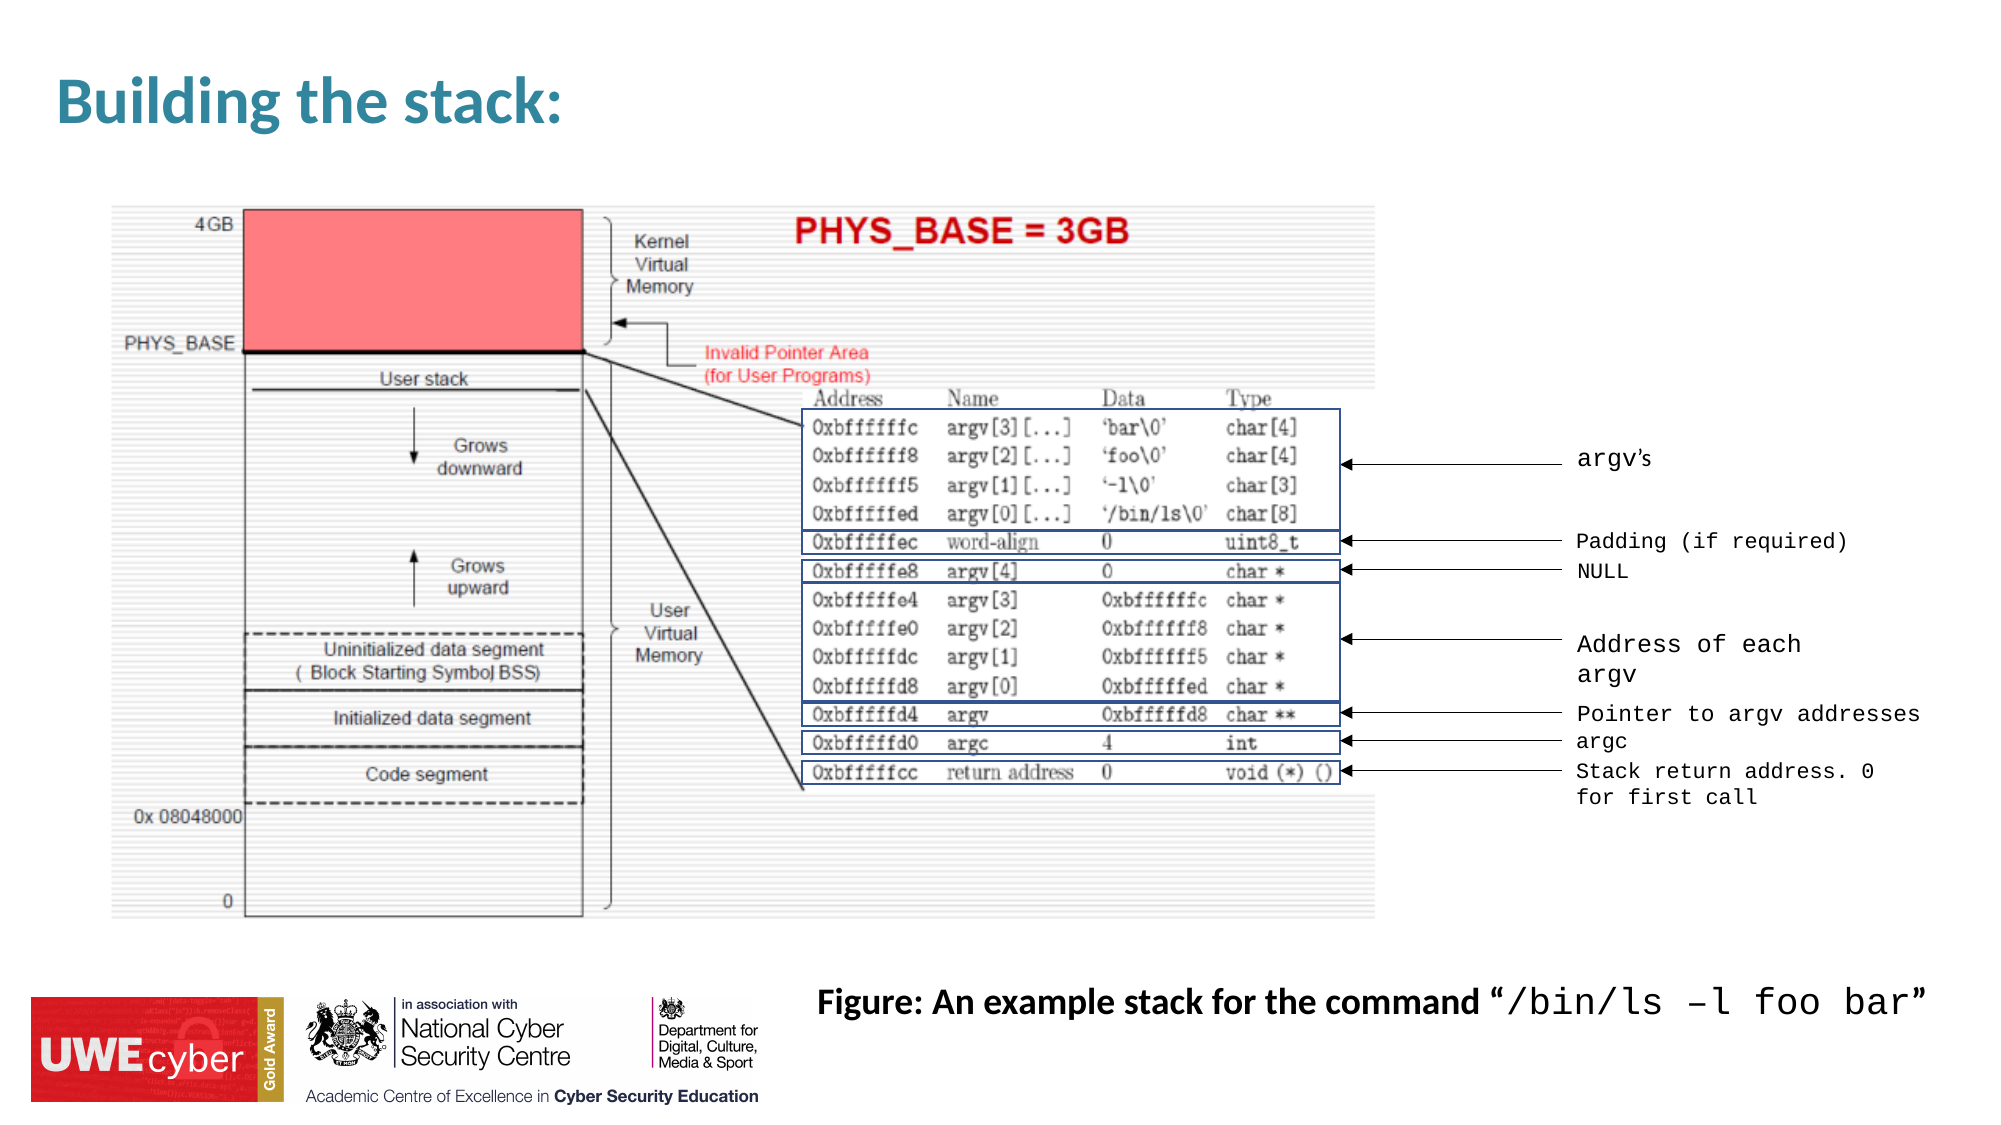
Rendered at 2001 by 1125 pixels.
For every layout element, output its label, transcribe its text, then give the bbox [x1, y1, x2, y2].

text_box Padding (if required) [1561, 518, 1932, 560]
text_box argv’s [1562, 433, 1865, 479]
text_box Figure: An example stack for the command “/bin/ls –l foo bar” [802, 969, 1947, 1030]
text_box Building the stack: [56, 49, 2000, 130]
picture [31, 997, 758, 1105]
text_box Pointer to argv addresses [1562, 690, 1947, 733]
text_box NULL [1562, 548, 1933, 590]
picture [104, 203, 1383, 922]
text_box argc [1561, 719, 1932, 749]
text_box Stack return address. 0 for first call [1561, 749, 1932, 817]
text_box Address of each argv [1562, 620, 1865, 690]
